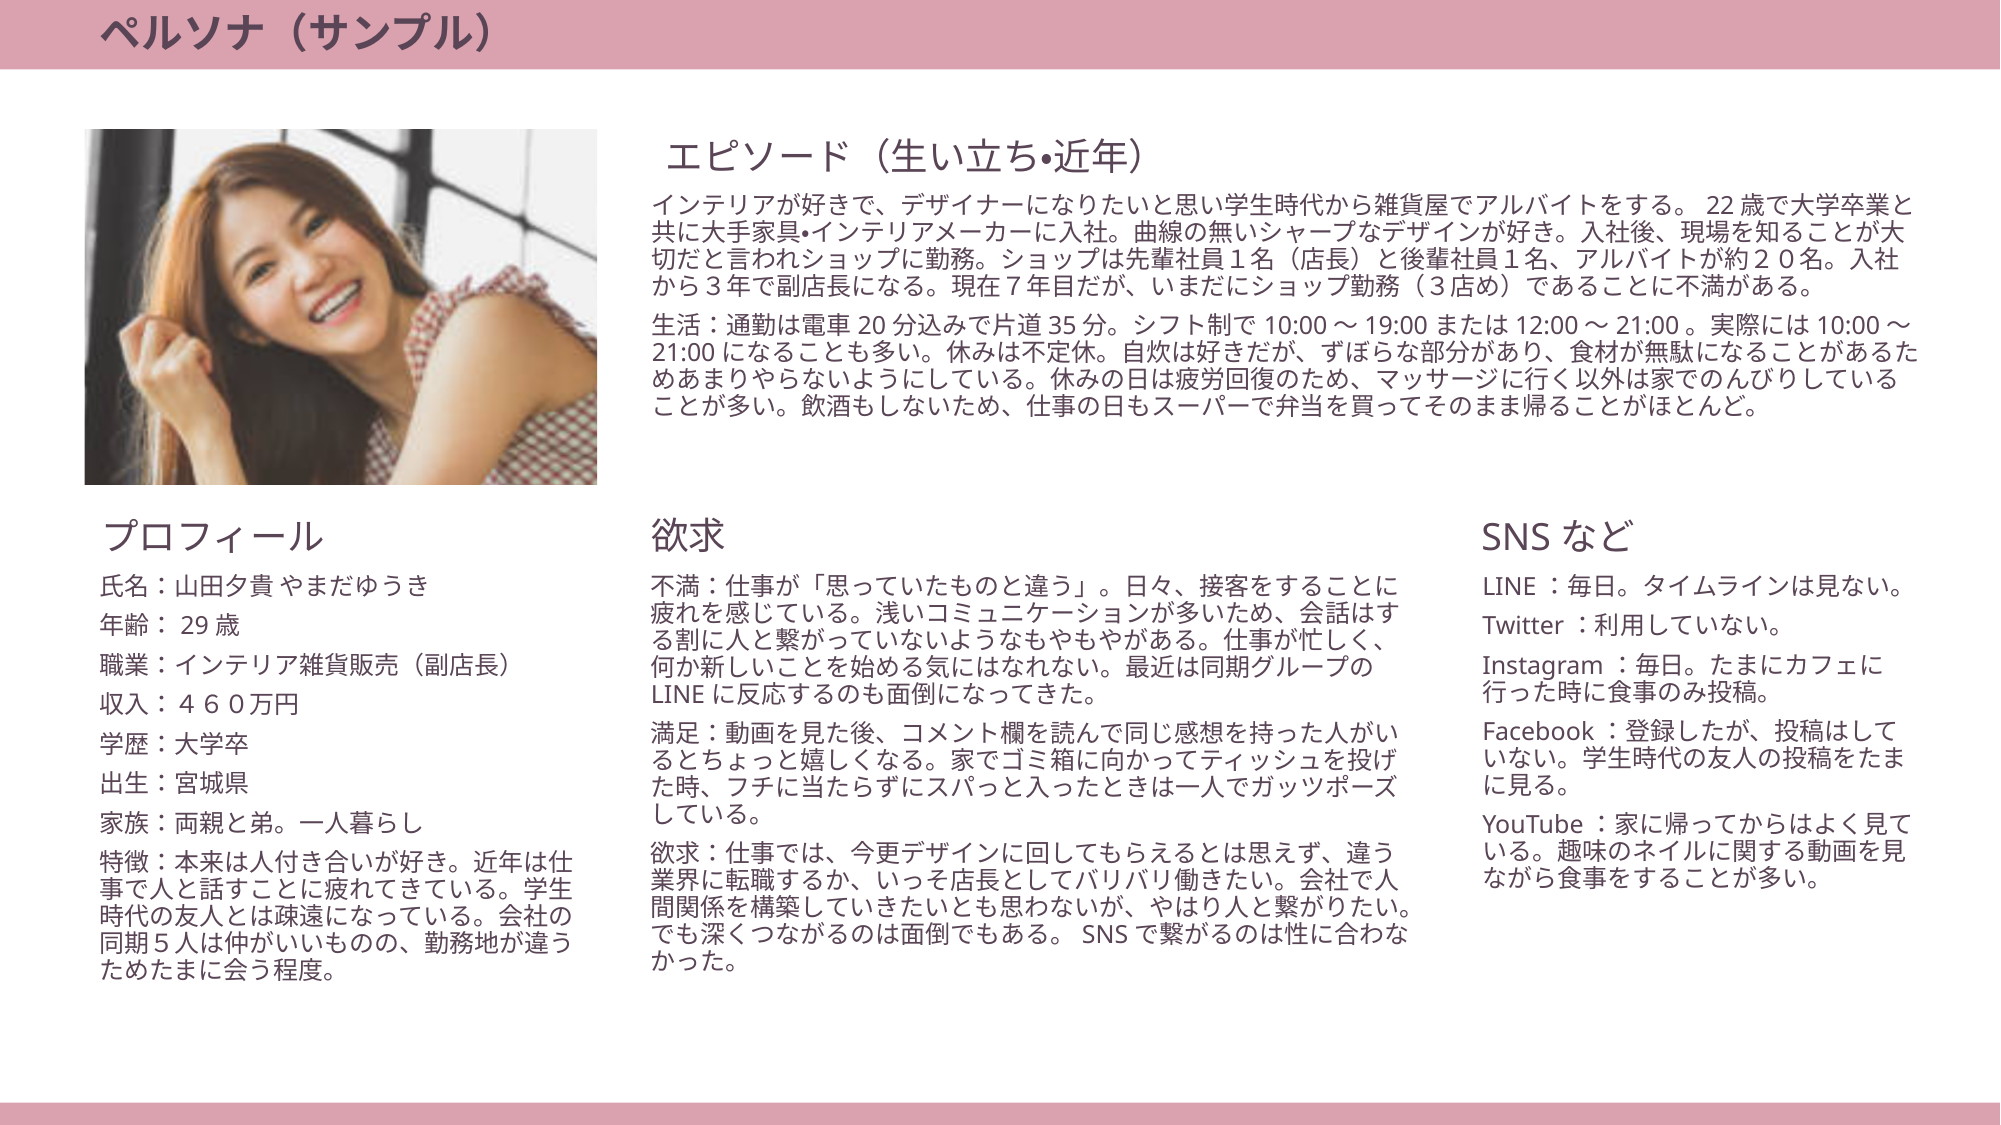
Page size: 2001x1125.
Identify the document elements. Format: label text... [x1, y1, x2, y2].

title ペルソナ（サンプル） [84, 0, 1937, 70]
list インテリアが好きで、デザイナーになりたいと思い学生時代から雑貨屋でアルバイトをする。22歳で大学卒業と共に大手家具・インテリアメーカーに入社。曲線の無いシャープなデザインが好き。入社後、現場を知ることが大切だと言われショップに勤務。ショップは先輩社員１名（店長）と後輩社員１名、アルバイトが約２０名。入社から３年で副店長になる。現在７年目だが、いまだにショップ勤務（３店め）であることに不満がある。 生活：通勤は電車20分込みで片道35分。シフト制で10:00～19:00または12:00～21:00。実際には10:00～21:00になることも多い。休みは不定休。自炊は好きだが、ずぼらな部分があり、食材が無駄になることがあるためあまりやらないようにしている。休みの日は疲労回復のため、マッサージに行く以外は家でのんびりしていることが多い。飲酒もしないため、仕事の日もスーパーで弁当を買ってそのまま帰ることがほとんど。 [636, 185, 1937, 485]
list LINE：毎日。タイムラインは見ない。 Twitter：利用していない。 Instagram：毎日。たまにカフェに行った時に食事のみ投稿。 Facebook：登録したが、投稿はしていない。学生時代の友人の投稿をたまに見る。 YouTube：家に帰ってからはよく見ている。趣味のネイルに関する動画を見ながら食事をすることが多い。 [1467, 566, 1937, 1021]
list 不満：仕事が「思っていたものと違う」。日々、接客をすることに疲れを感じている。浅いコミュニケーションが多いため、会話はする割に人と繋がっていないようなもやもやがある。仕事が忙しく、何か新しいことを始める気にはなれない。最近は同期グループのLINEに反応するのも面倒になってきた。 満足：動画を見た後、コメント欄を読んで同じ感想を持った人がいるとちょっと嬉しくなる。家でゴミ箱に向かってティッシュを投げた時、フチに当たらずにスパっと入ったときは一人でガッツポーズしている。 欲求：仕事では、今更デザインに回してもらえるとは思えず、違う業界に転職するか、いっそ店長としてバリバリ働きたい。会社で人間関係を構築していきたいとも思わないが、やはり人と繋がりたい。でも深くつながるのは面倒でもある。SNSで繋がるのは性に合わなかった。 [635, 566, 1436, 1021]
list 氏名：山田夕貴 やまだゆうき 年齢：29歳 職業：インテリア雑貨販売（副店長） 収入：４６０万円 学歴：大学卒 出生：宮城県 家族：両親と弟。一人暮らし 特徴：本来は人付き合いが好き。近年は仕事で人と話すことに疲れてきている。学生時代の友人とは疎遠になっている。会社の同期５人は仲がいいものの、勤務地が違うためたまに会う程度。 [84, 566, 598, 1021]
picture [84, 129, 598, 485]
